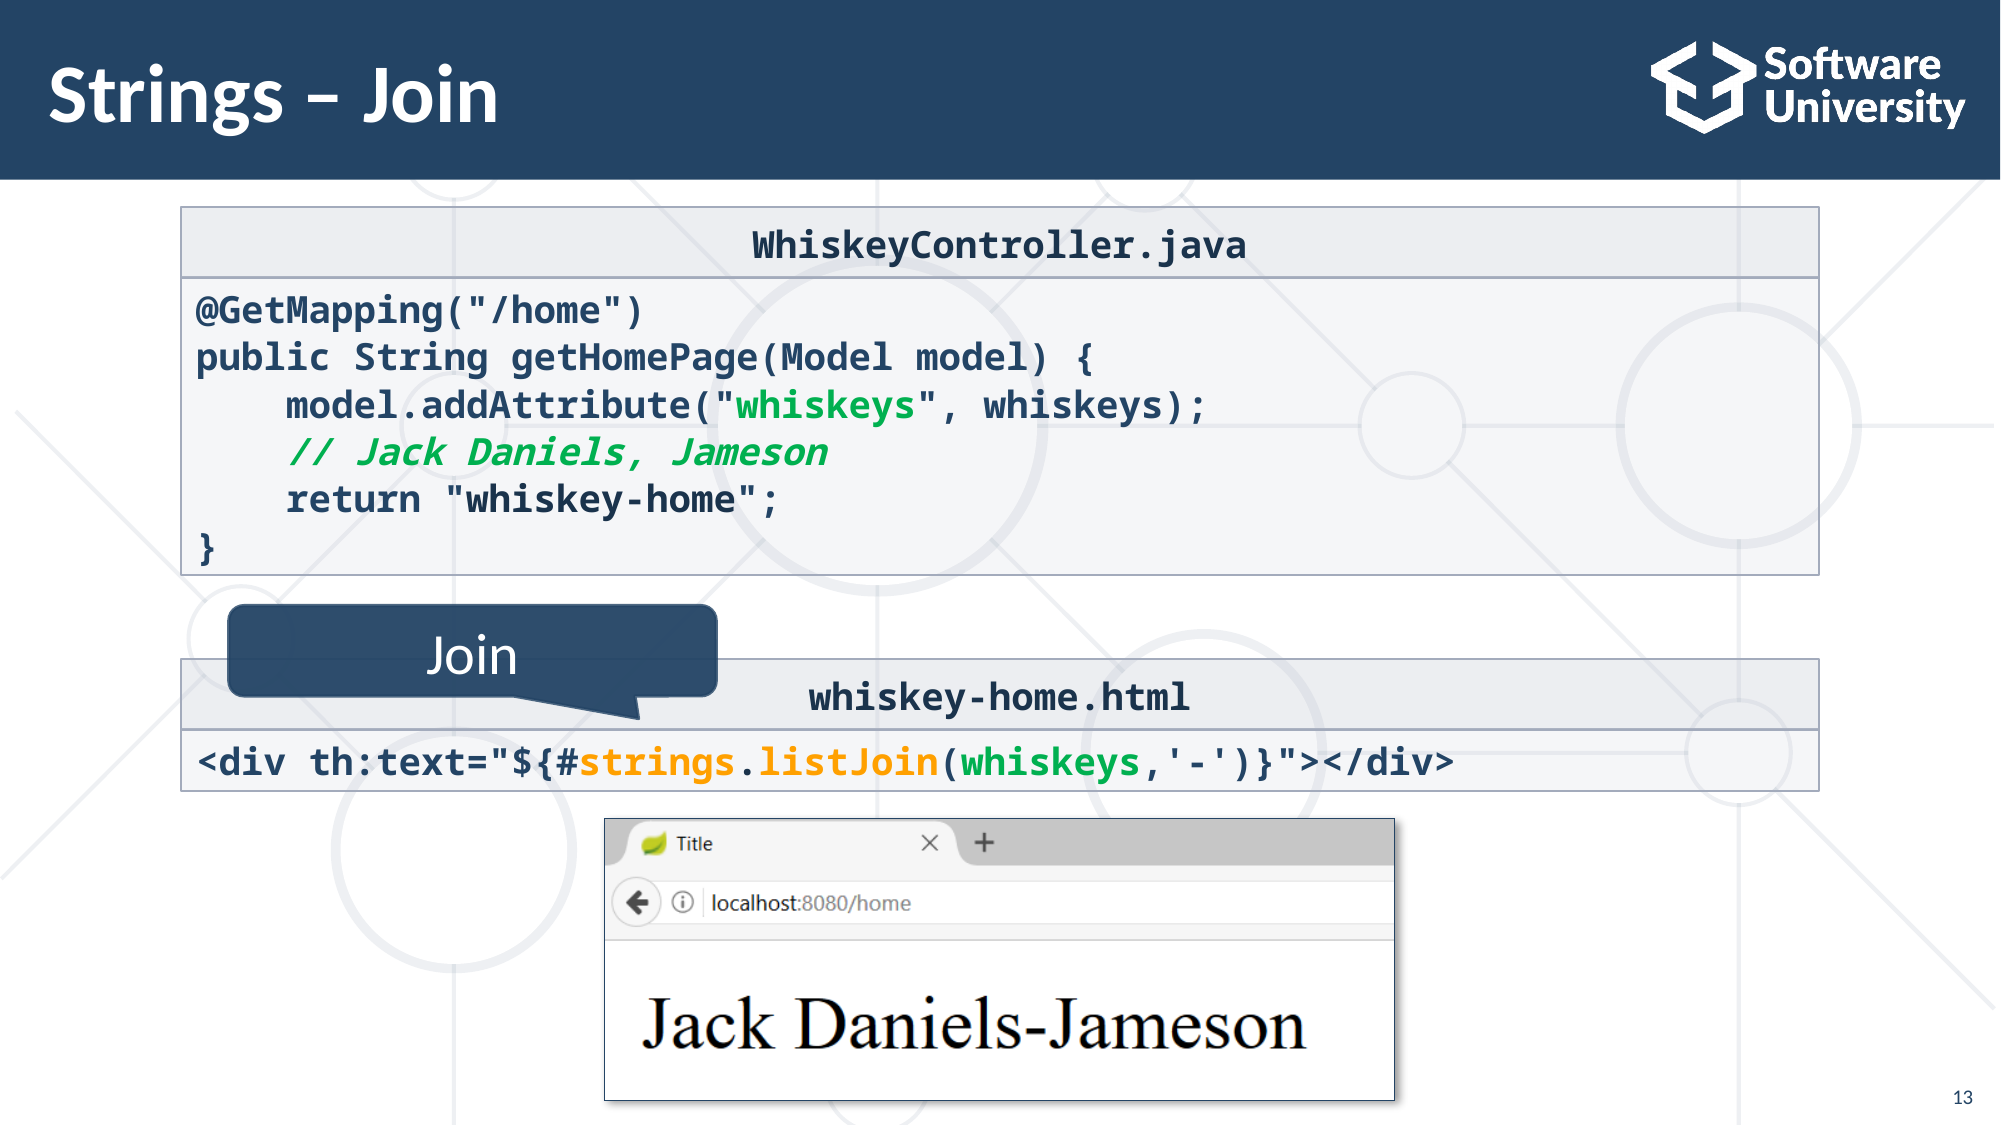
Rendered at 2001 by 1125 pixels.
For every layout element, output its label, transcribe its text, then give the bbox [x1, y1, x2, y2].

title Strings – Join [31, 16, 1625, 162]
text_box <div th:text="${#strings.listJoin(whiskeys,'-')}"></div> [181, 731, 1819, 791]
slide_number 13 [1927, 1067, 1989, 1117]
picture [604, 818, 1396, 1101]
text_box WhiskeyController.java [181, 207, 1819, 278]
picture [1651, 41, 1966, 134]
text_box whiskey-home.html [181, 659, 1819, 731]
text_box @GetMapping("/home") public String getHomePage(Model model) { model.addAttribute("whiskeys", whiskeys); // Jack Daniels, Jameson return "whiskey-home"; } [181, 278, 1819, 575]
text_box Join [226, 603, 719, 721]
